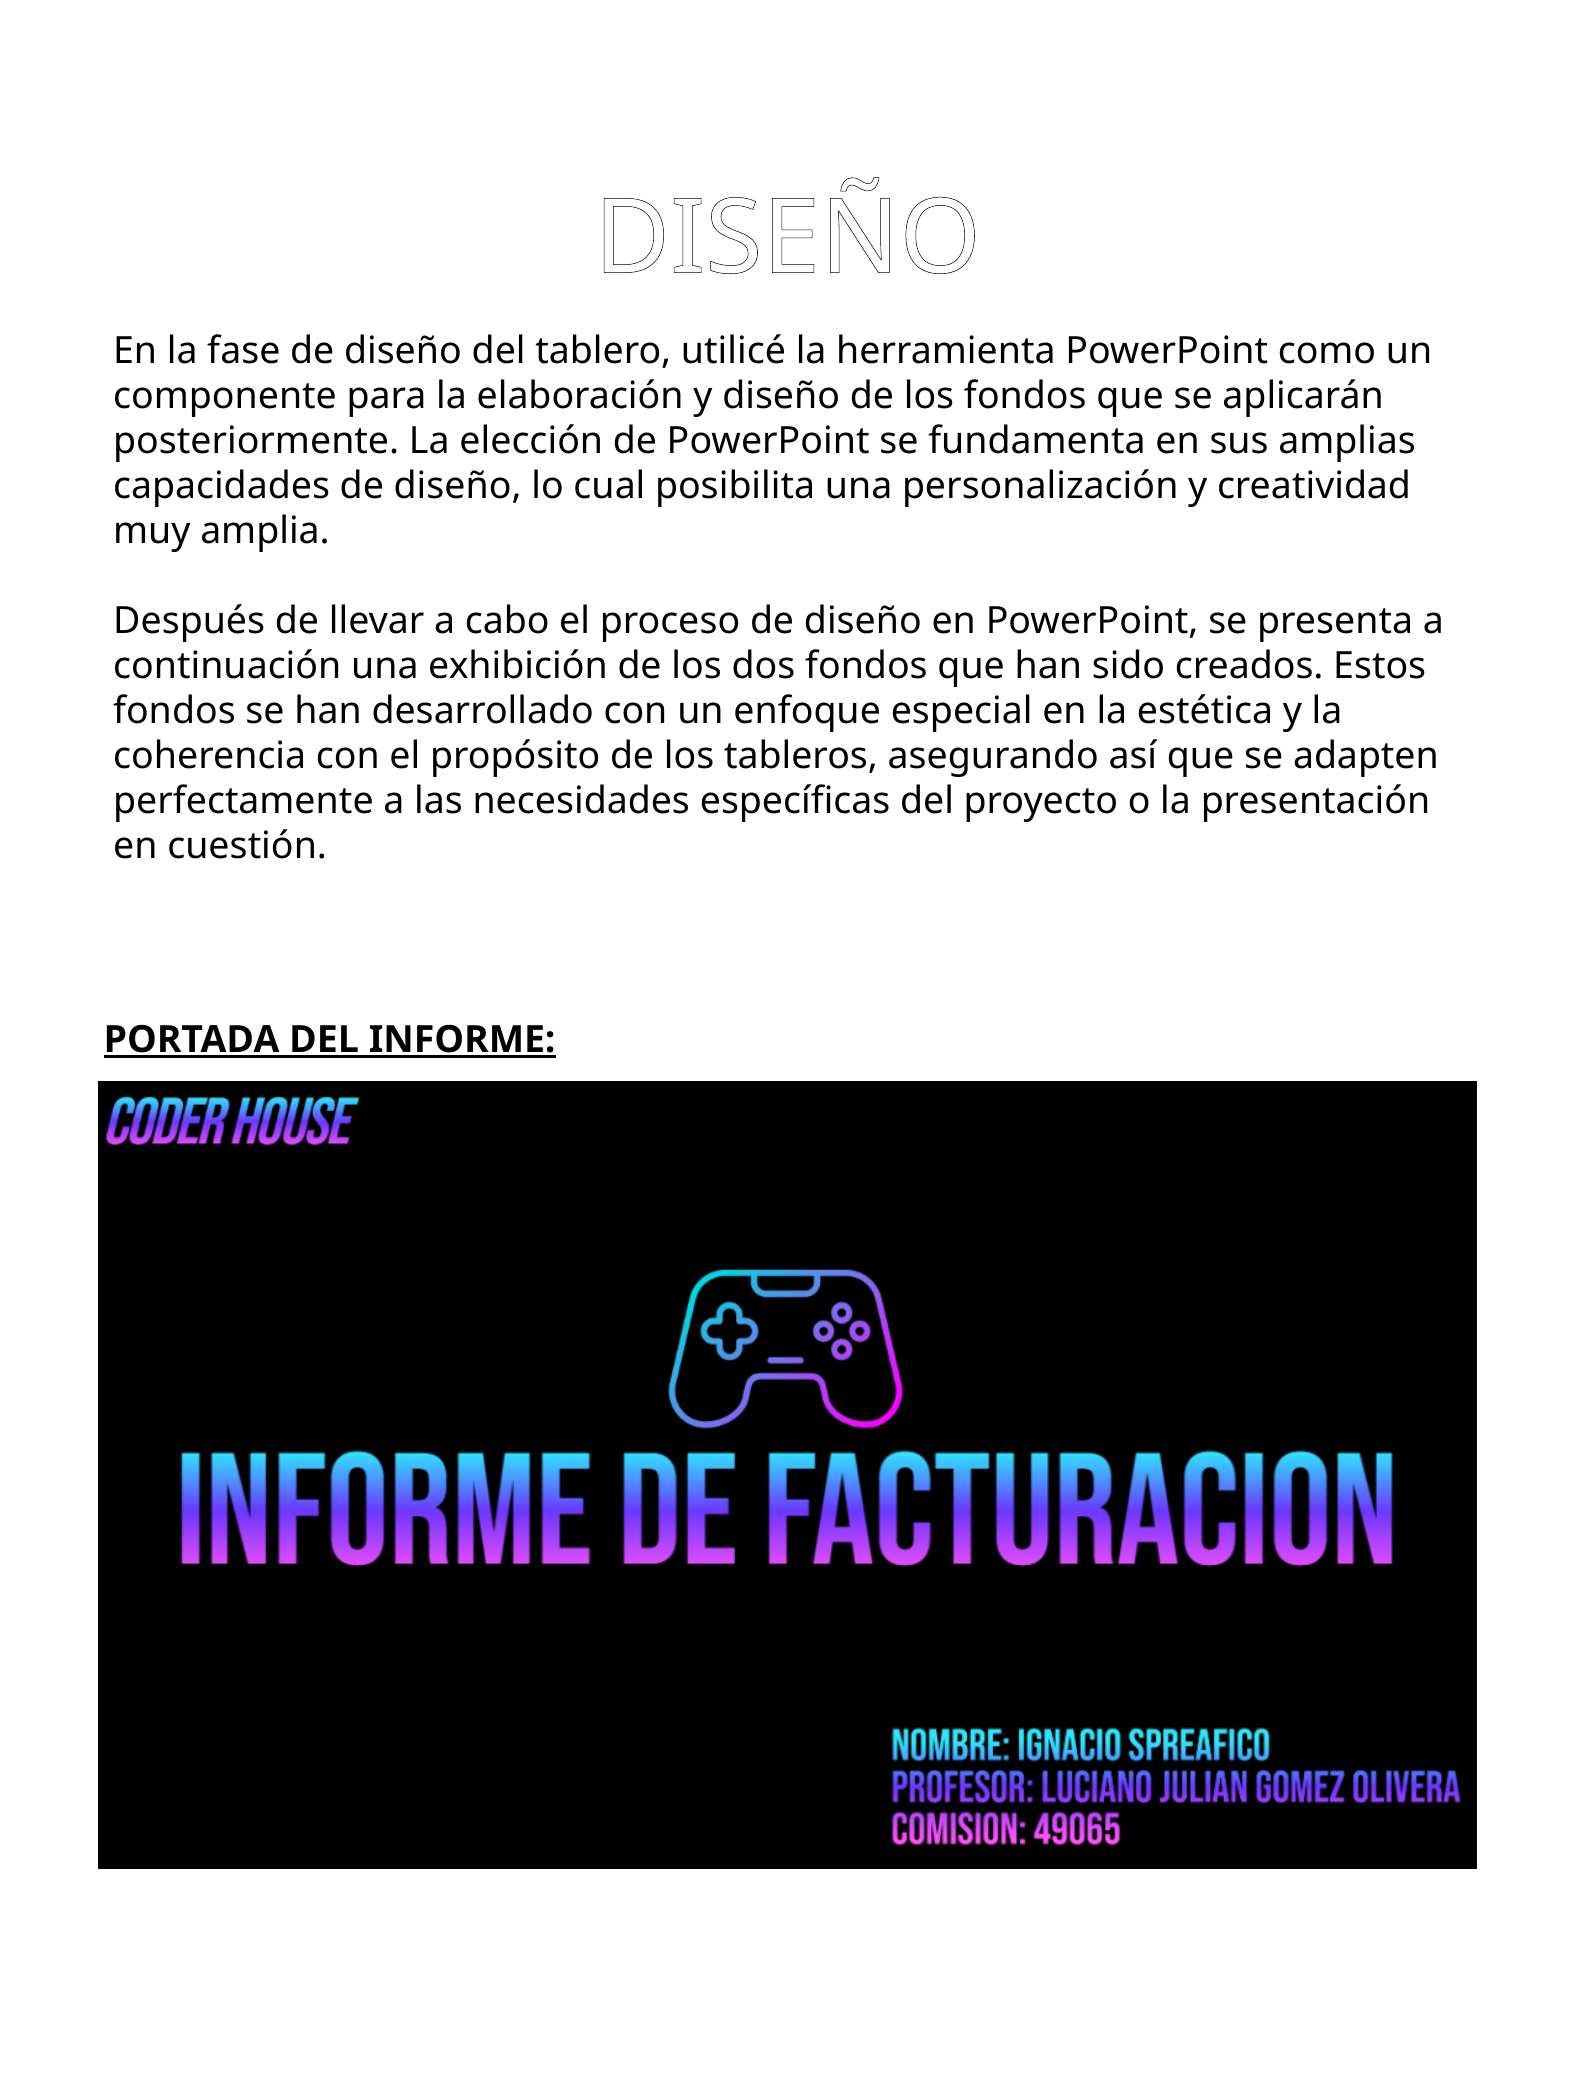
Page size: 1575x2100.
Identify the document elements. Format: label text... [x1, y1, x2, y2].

text_box DISEÑO [98, 158, 1477, 304]
picture [98, 1080, 1477, 1869]
text_box PORTADA DEL INFORME: [88, 1007, 571, 1067]
text_box En la fase de diseño del tablero, utilicé la herramienta PowerPoint como un componente para la elaboración y diseño de los fondos que se aplicarán posteriormente. La elección de PowerPoint se fundamenta en sus amplias capacidades de diseño, lo cual posibilita una personalización y creatividad muy amplia. Después de llevar a cabo el proceso de diseño en PowerPoint, se presenta a continuación una exhibición de los dos fondos que han sido creados. Estos fondos se han desarrollado con un enfoque especial en la estética y la coherencia con el propósito de los tableros, asegurando así que se adapten perfectamente a las necesidades específicas del proyecto o la presentación en cuestión. [98, 318, 1477, 874]
